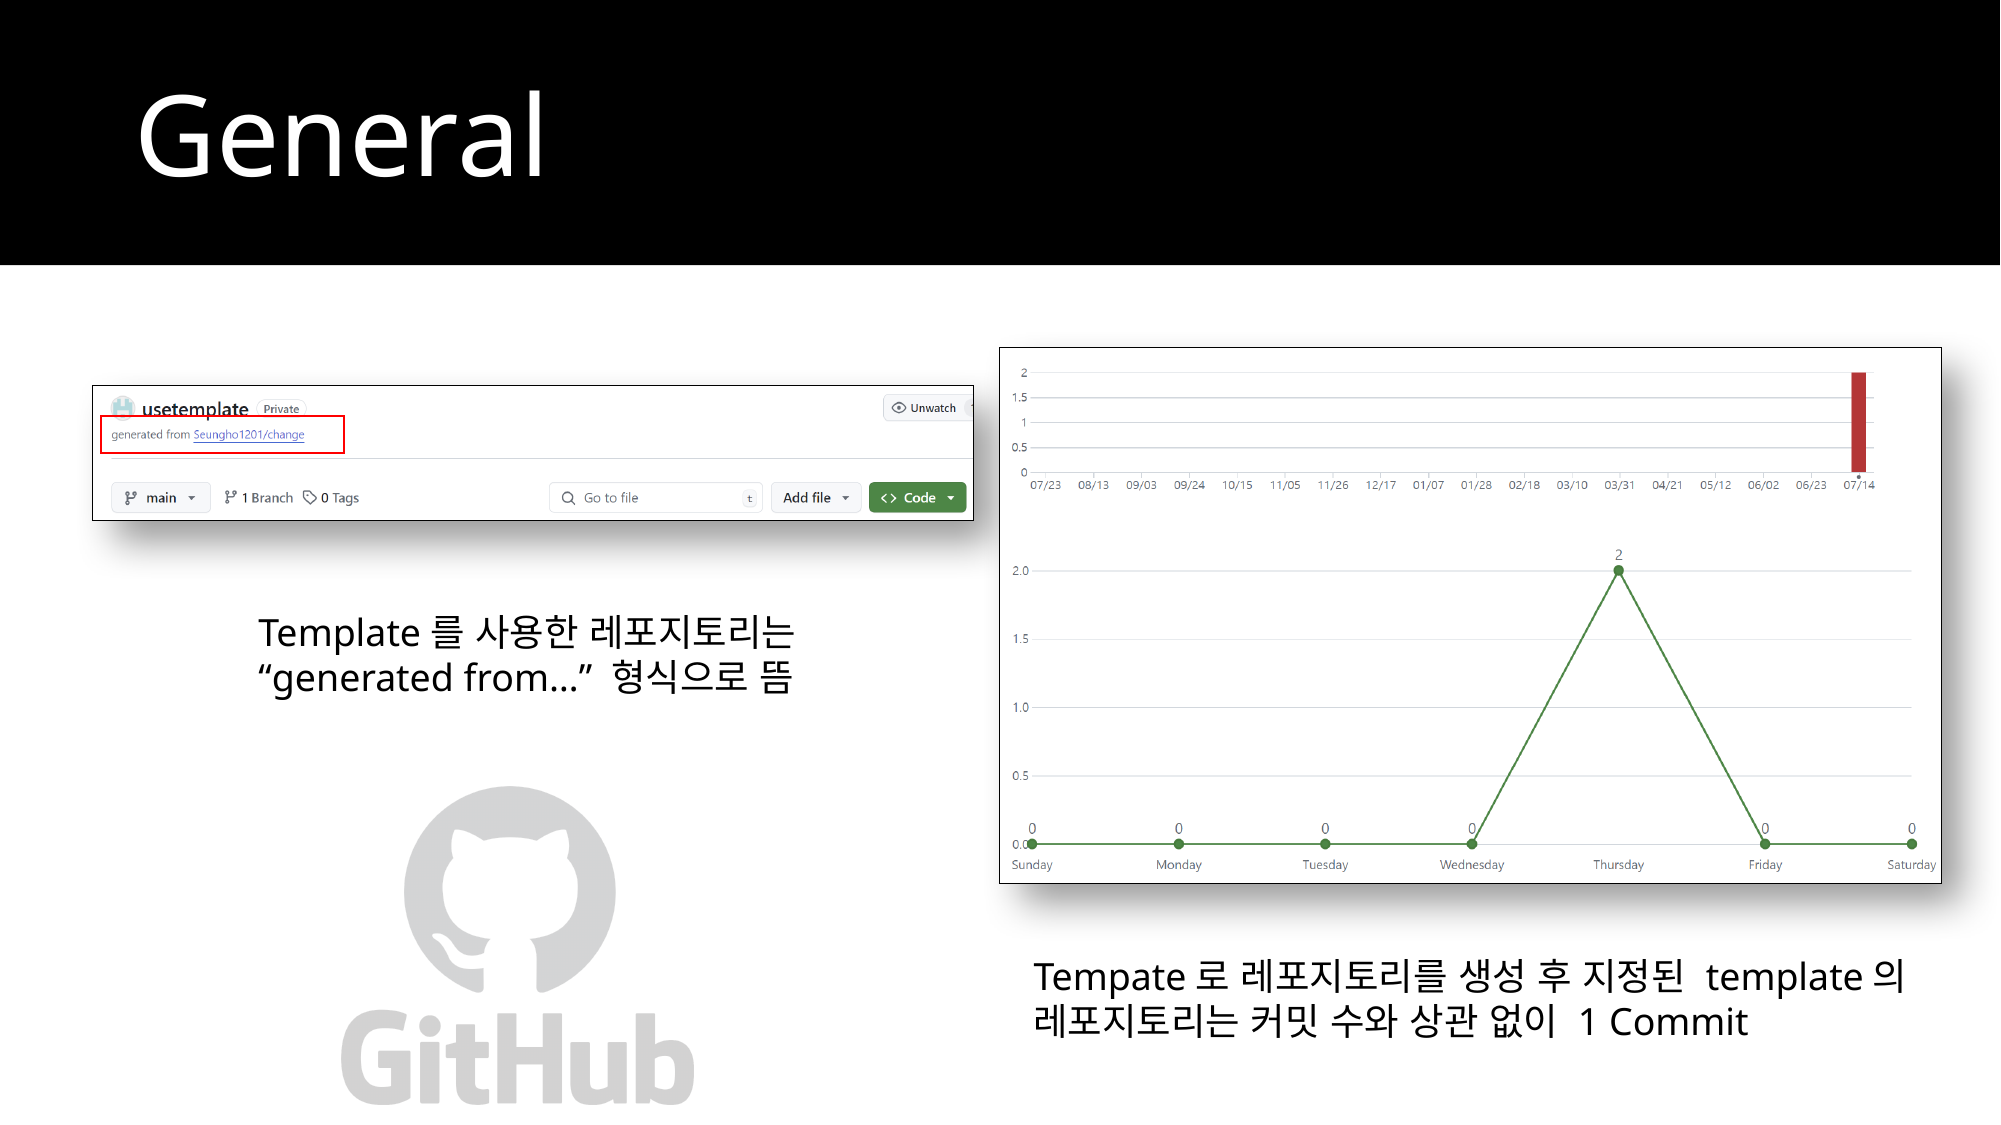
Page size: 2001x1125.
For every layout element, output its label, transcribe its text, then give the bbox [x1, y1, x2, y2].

text_box General [119, 56, 565, 207]
picture [92, 384, 974, 521]
text_box Tempate로 레포지토리를 생성 후 지정된 template의 레포지토리는 커밋 수와 상관 없이 1 Commit [1018, 945, 1923, 1051]
text_box [0, 0, 2000, 267]
text_box Template를 사용한 레포지토리는 “generated from…” 형식으로 뜸 [243, 601, 822, 707]
picture [341, 786, 694, 1105]
picture [999, 346, 1942, 884]
